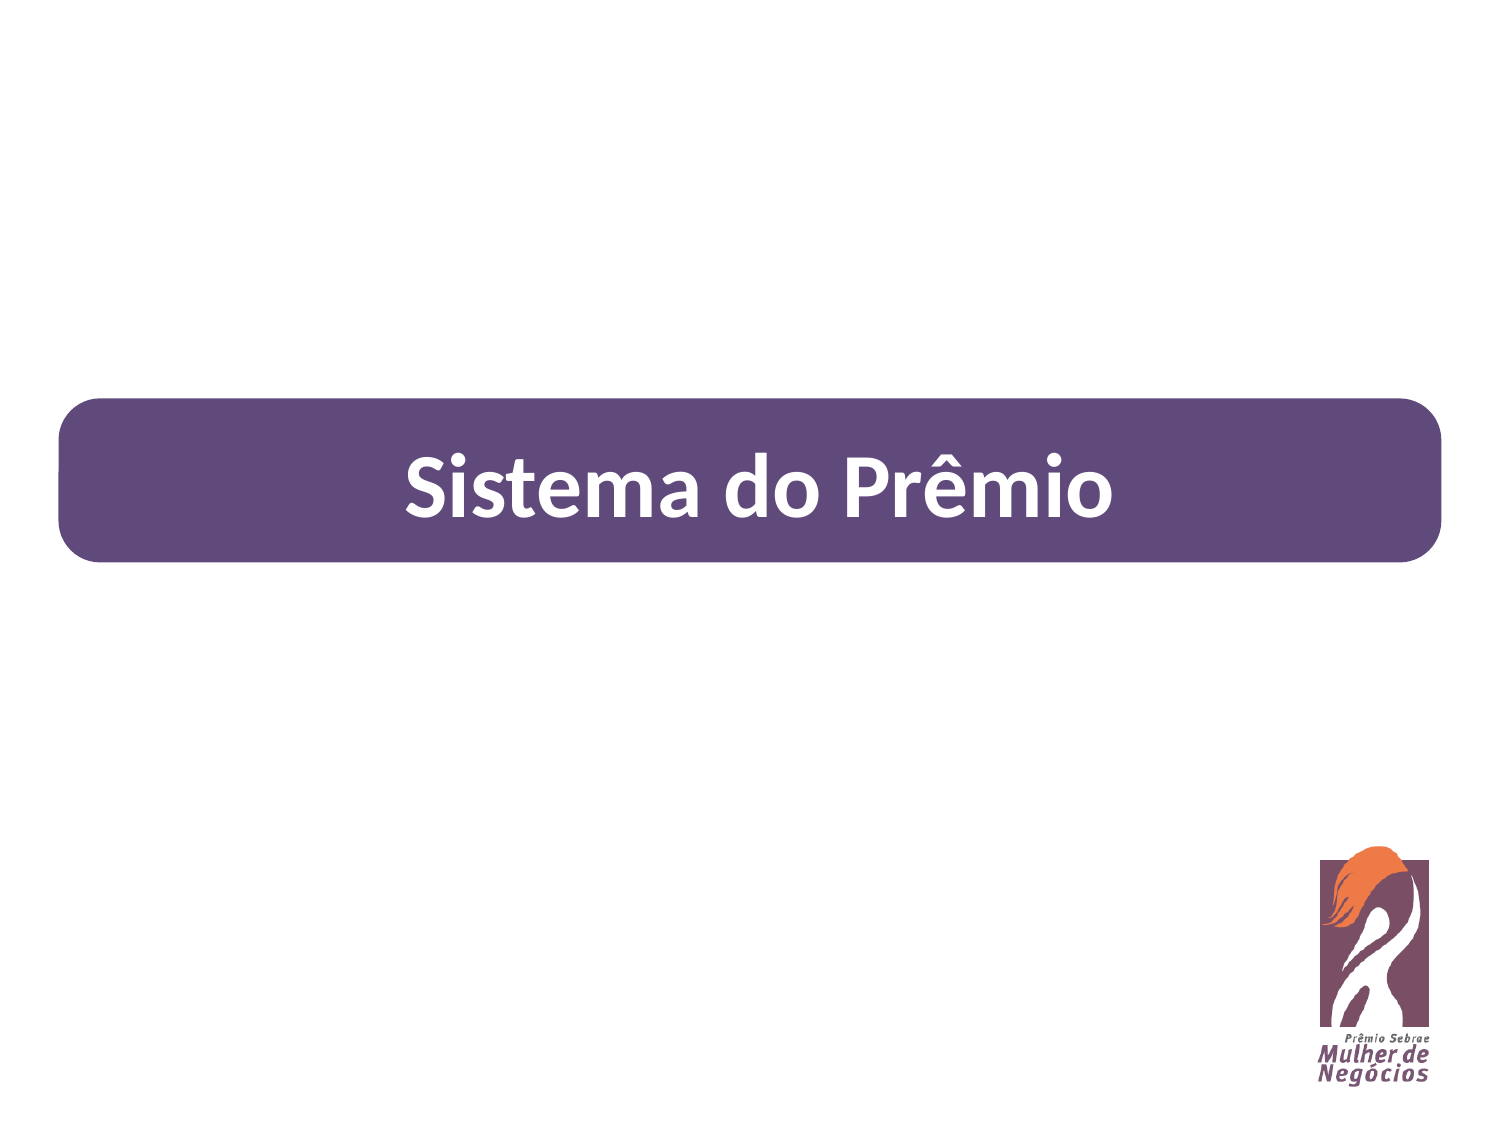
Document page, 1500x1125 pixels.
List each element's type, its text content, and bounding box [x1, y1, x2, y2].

picture [1245, 803, 1500, 1125]
text_box Sistema do Prêmio [56, 396, 1444, 565]
